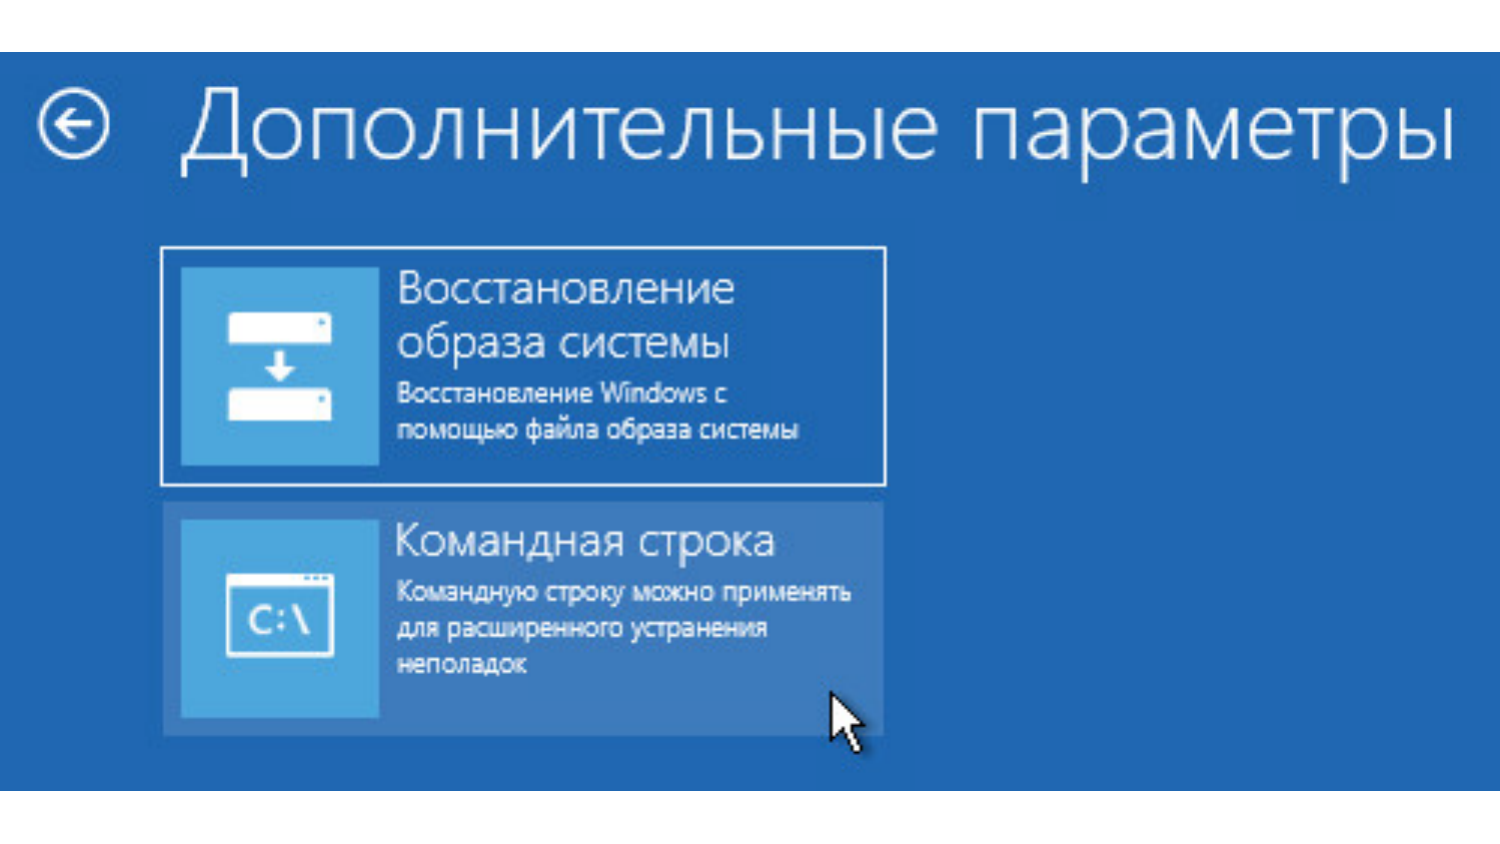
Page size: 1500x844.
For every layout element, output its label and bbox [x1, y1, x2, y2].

picture [0, 52, 1500, 792]
